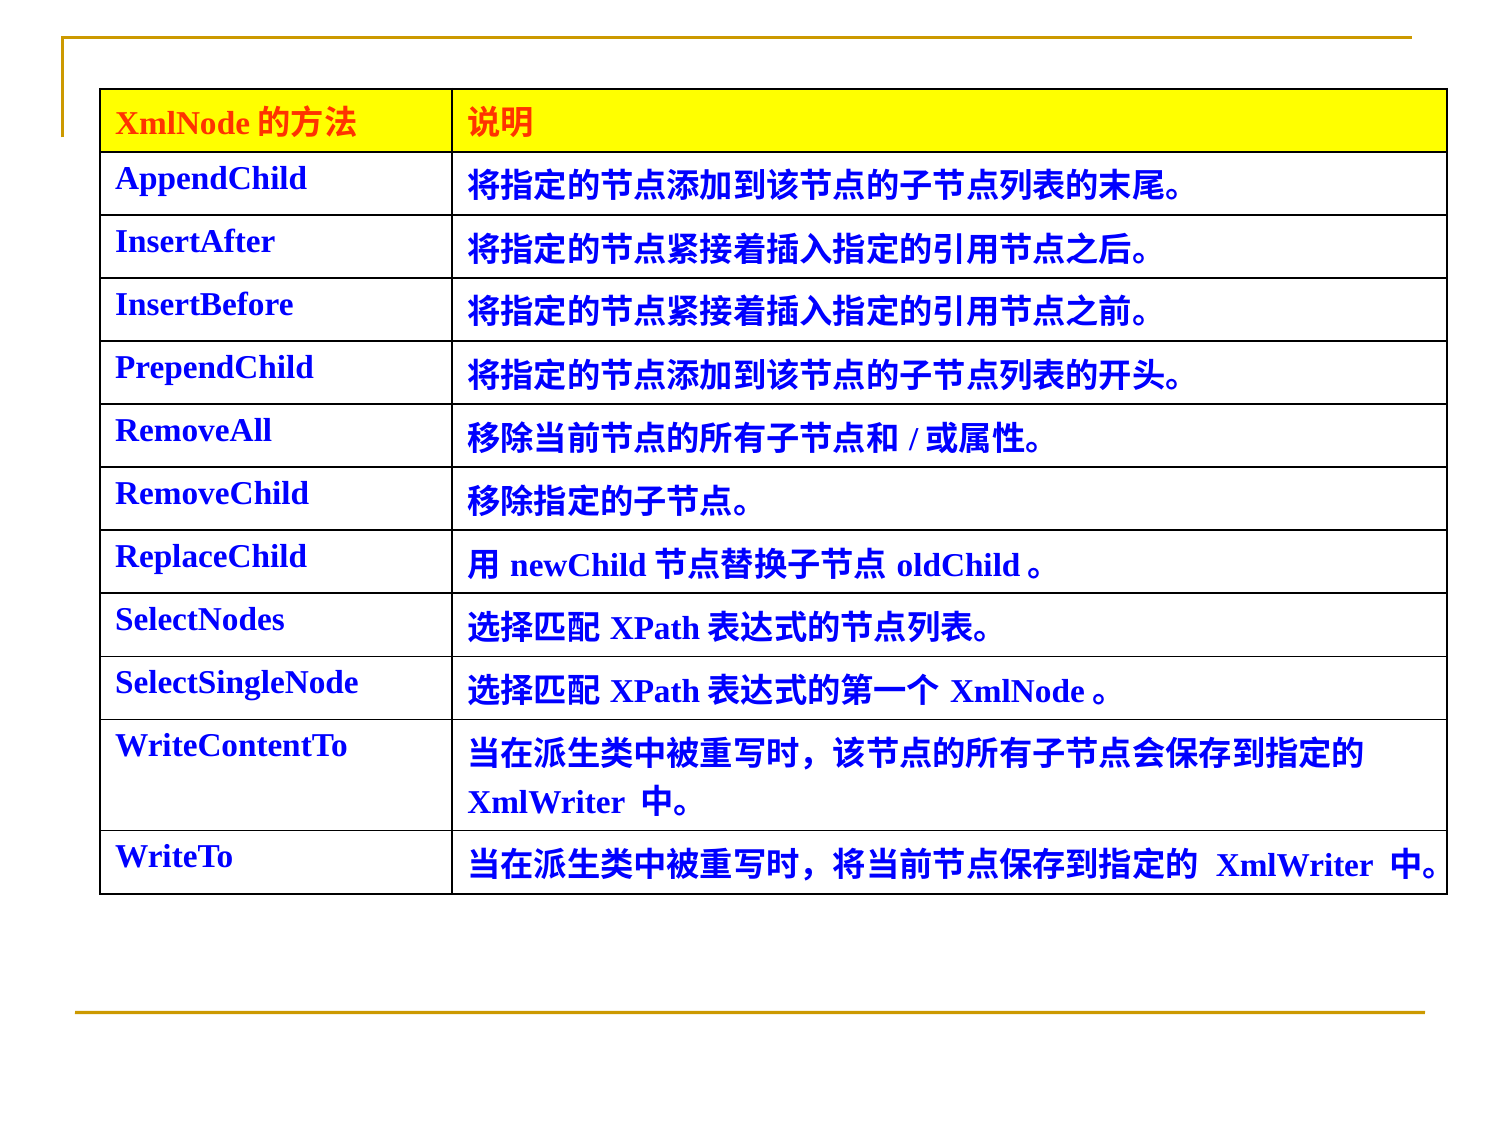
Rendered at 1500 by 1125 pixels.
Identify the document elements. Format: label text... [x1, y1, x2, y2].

table_cell ReplaceChild [101, 531, 451, 592]
table_header XmlNode的方法 [101, 90, 451, 151]
table_cell 选择匹配XPath表达式的第一个XmlNode。 [453, 657, 1446, 719]
table_cell SelectNodes [101, 594, 451, 656]
table_cell InsertBefore [101, 279, 451, 340]
table_cell WriteTo [101, 831, 451, 893]
table_cell PrependChild [101, 342, 451, 403]
table_cell 将指定的节点紧接着插入指定的引用节点之前。 [453, 279, 1446, 340]
table_cell 选择匹配XPath表达式的节点列表。 [453, 594, 1446, 656]
table_cell 将指定的节点紧接着插入指定的引用节点之后。 [453, 216, 1446, 277]
table_cell 将指定的节点添加到该节点的子节点列表的开头。 [453, 342, 1446, 403]
table_cell 当在派生类中被重写时，该节点的所有子节点会保存到指定的 XmlWriter 中。 [453, 720, 1446, 830]
table_cell 用newChild节点替换子节点oldChild。 [453, 531, 1446, 592]
table_cell 当在派生类中被重写时，将当前节点保存到指定的 XmlWriter 中。 [453, 831, 1446, 893]
table_cell 将指定的节点添加到该节点的子节点列表的末尾。 [453, 153, 1446, 214]
table_cell SelectSingleNode [101, 657, 451, 719]
table_header 说明 [453, 90, 1446, 151]
table_cell AppendChild [101, 153, 451, 214]
table_cell InsertAfter [101, 216, 451, 277]
table_cell 移除当前节点的所有子节点和/或属性。 [453, 405, 1446, 466]
table_cell 移除指定的子节点。 [453, 468, 1446, 529]
table_cell WriteContentTo [101, 720, 451, 830]
table_cell RemoveChild [101, 468, 451, 529]
table_cell RemoveAll [101, 405, 451, 466]
